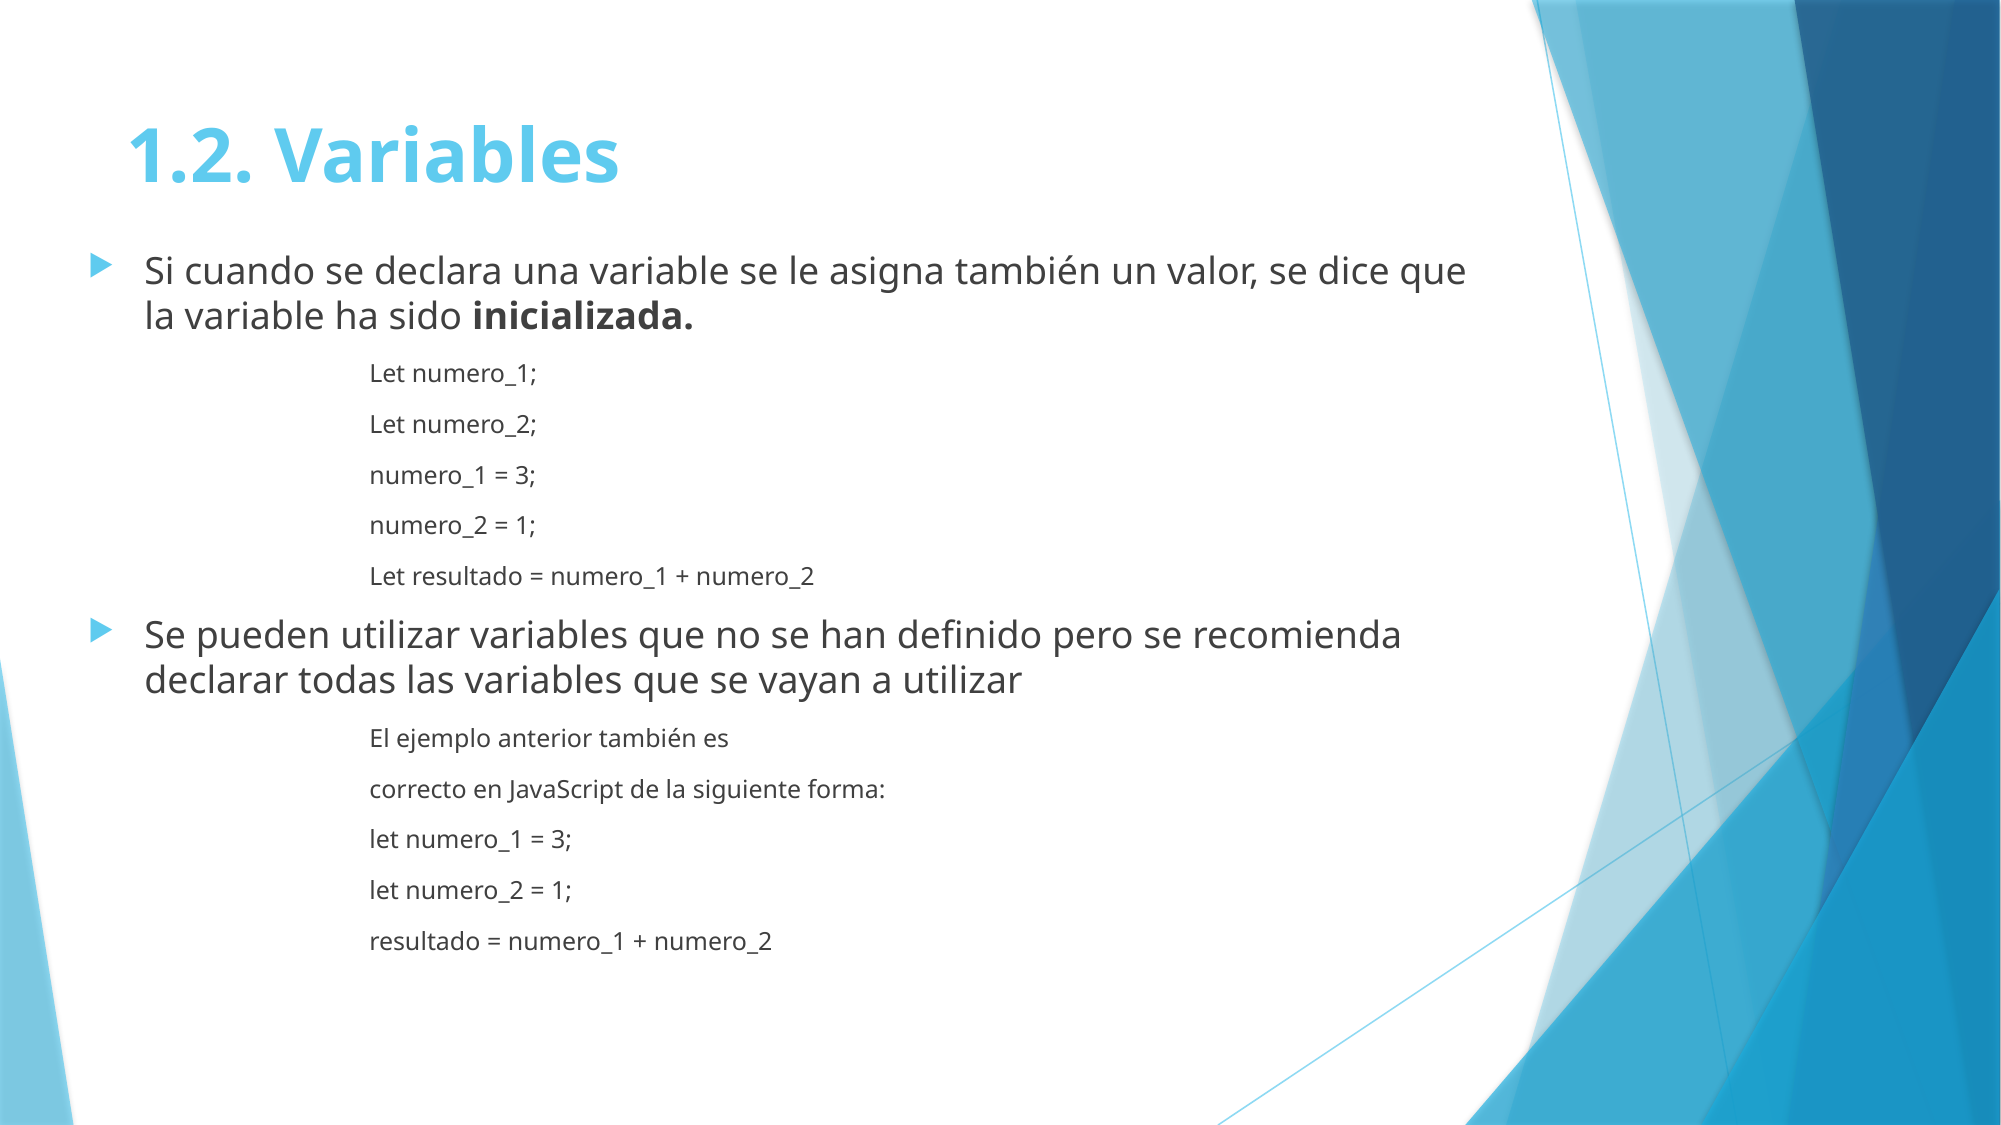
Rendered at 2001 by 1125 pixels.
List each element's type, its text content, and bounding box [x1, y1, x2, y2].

title 1.2. Variables [111, 99, 1522, 239]
list Si cuando se declara una variable se le asigna también un valor, se dice que la variable ha sido inicializada. Let numero_1; Let numero_2; numero_1 = 3; numero_2 = 1; Let resultado = numero_1 + numero_2 Se pueden utilizar variables que no se han definido pero se recomienda declarar todas las variables que se vayan a utilizar El ejemplo anterior también es correcto en JavaScript de la siguiente forma: let numero_1 = 3; let numero_2 = 1; resultado = numero_1 + numero_2 [72, 239, 1522, 991]
